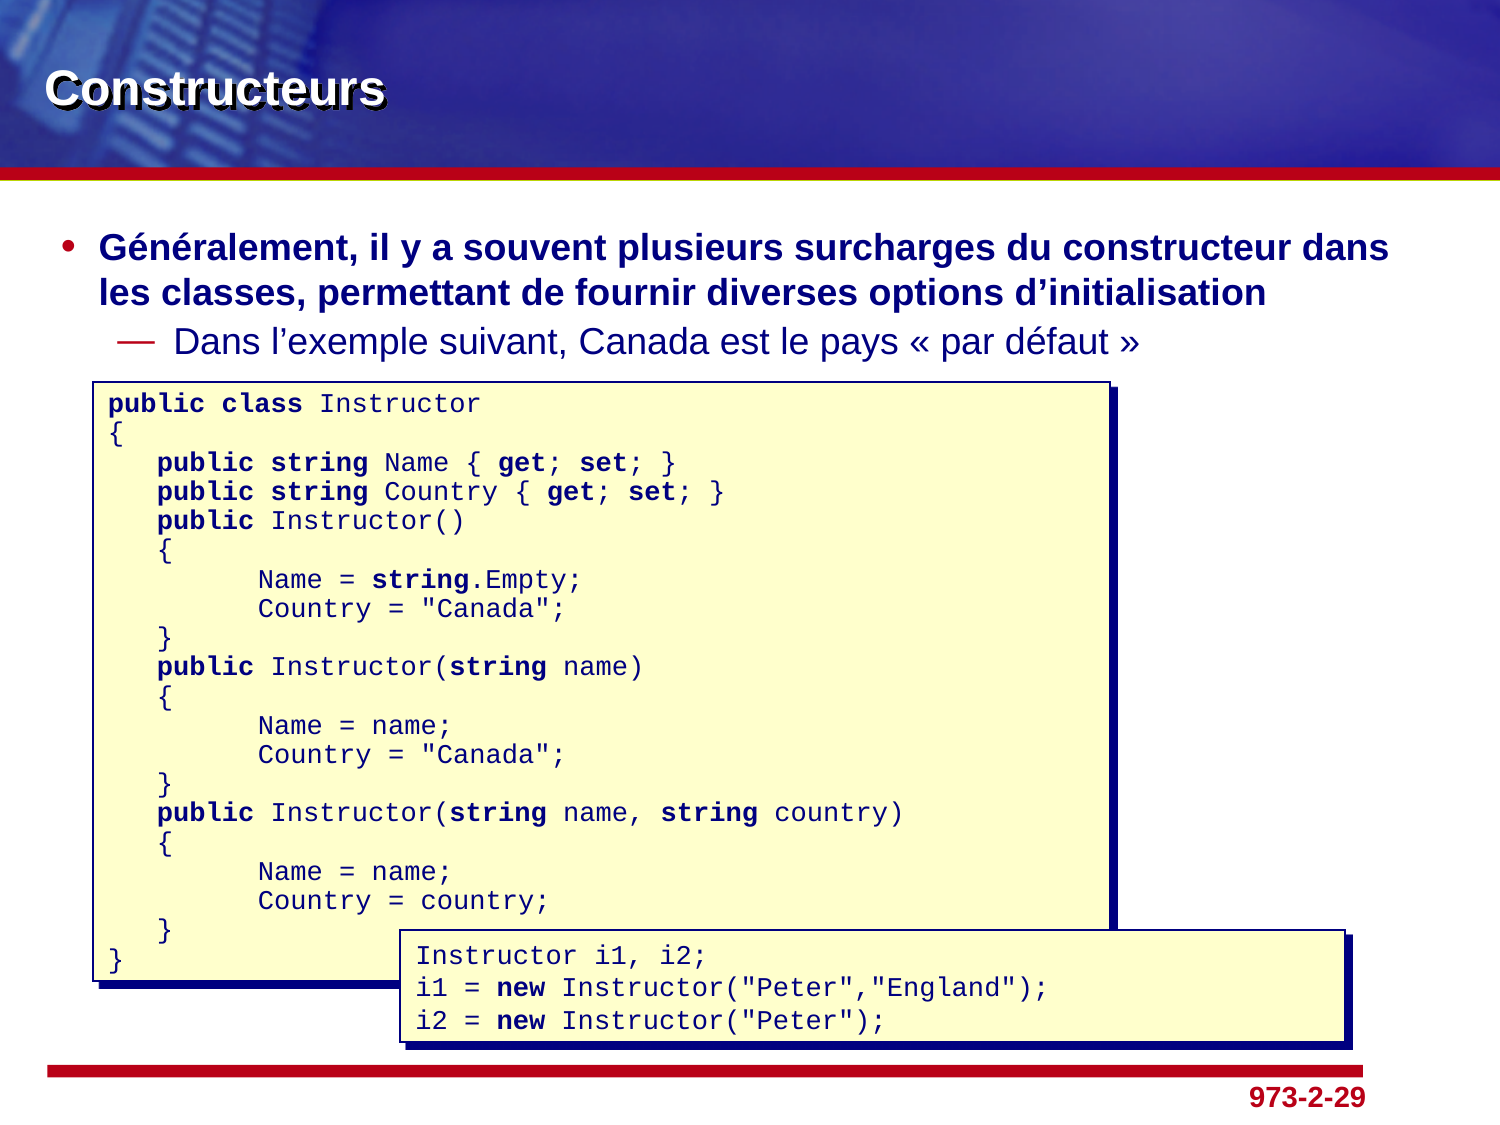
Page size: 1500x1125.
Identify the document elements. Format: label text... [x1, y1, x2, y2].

text_box public class Instructor { public string Name { get; set; } public string Country { get; set; } public Instructor() { Name = string.Empty; Country = "Canada"; } public Instructor(string name) { Name = name; Country = "Canada"; } public Instructor(string name, string country) { Name = name; Country = country; } } [92, 381, 1111, 982]
title Constructeurs [29, 26, 1308, 146]
picture [0, 0, 1500, 167]
list Généralement, il y a souvent plusieurs surcharges du constructeur dans les classes, permettant de fournir diverses options d’initialisation Dans l’exemple suivant, Canada est le pays « par défaut » [45, 215, 1457, 372]
text_box Instructor i1, i2; i1 = new Instructor("Peter","England"); i2 = new Instructor("Peter"); [400, 929, 1346, 1043]
